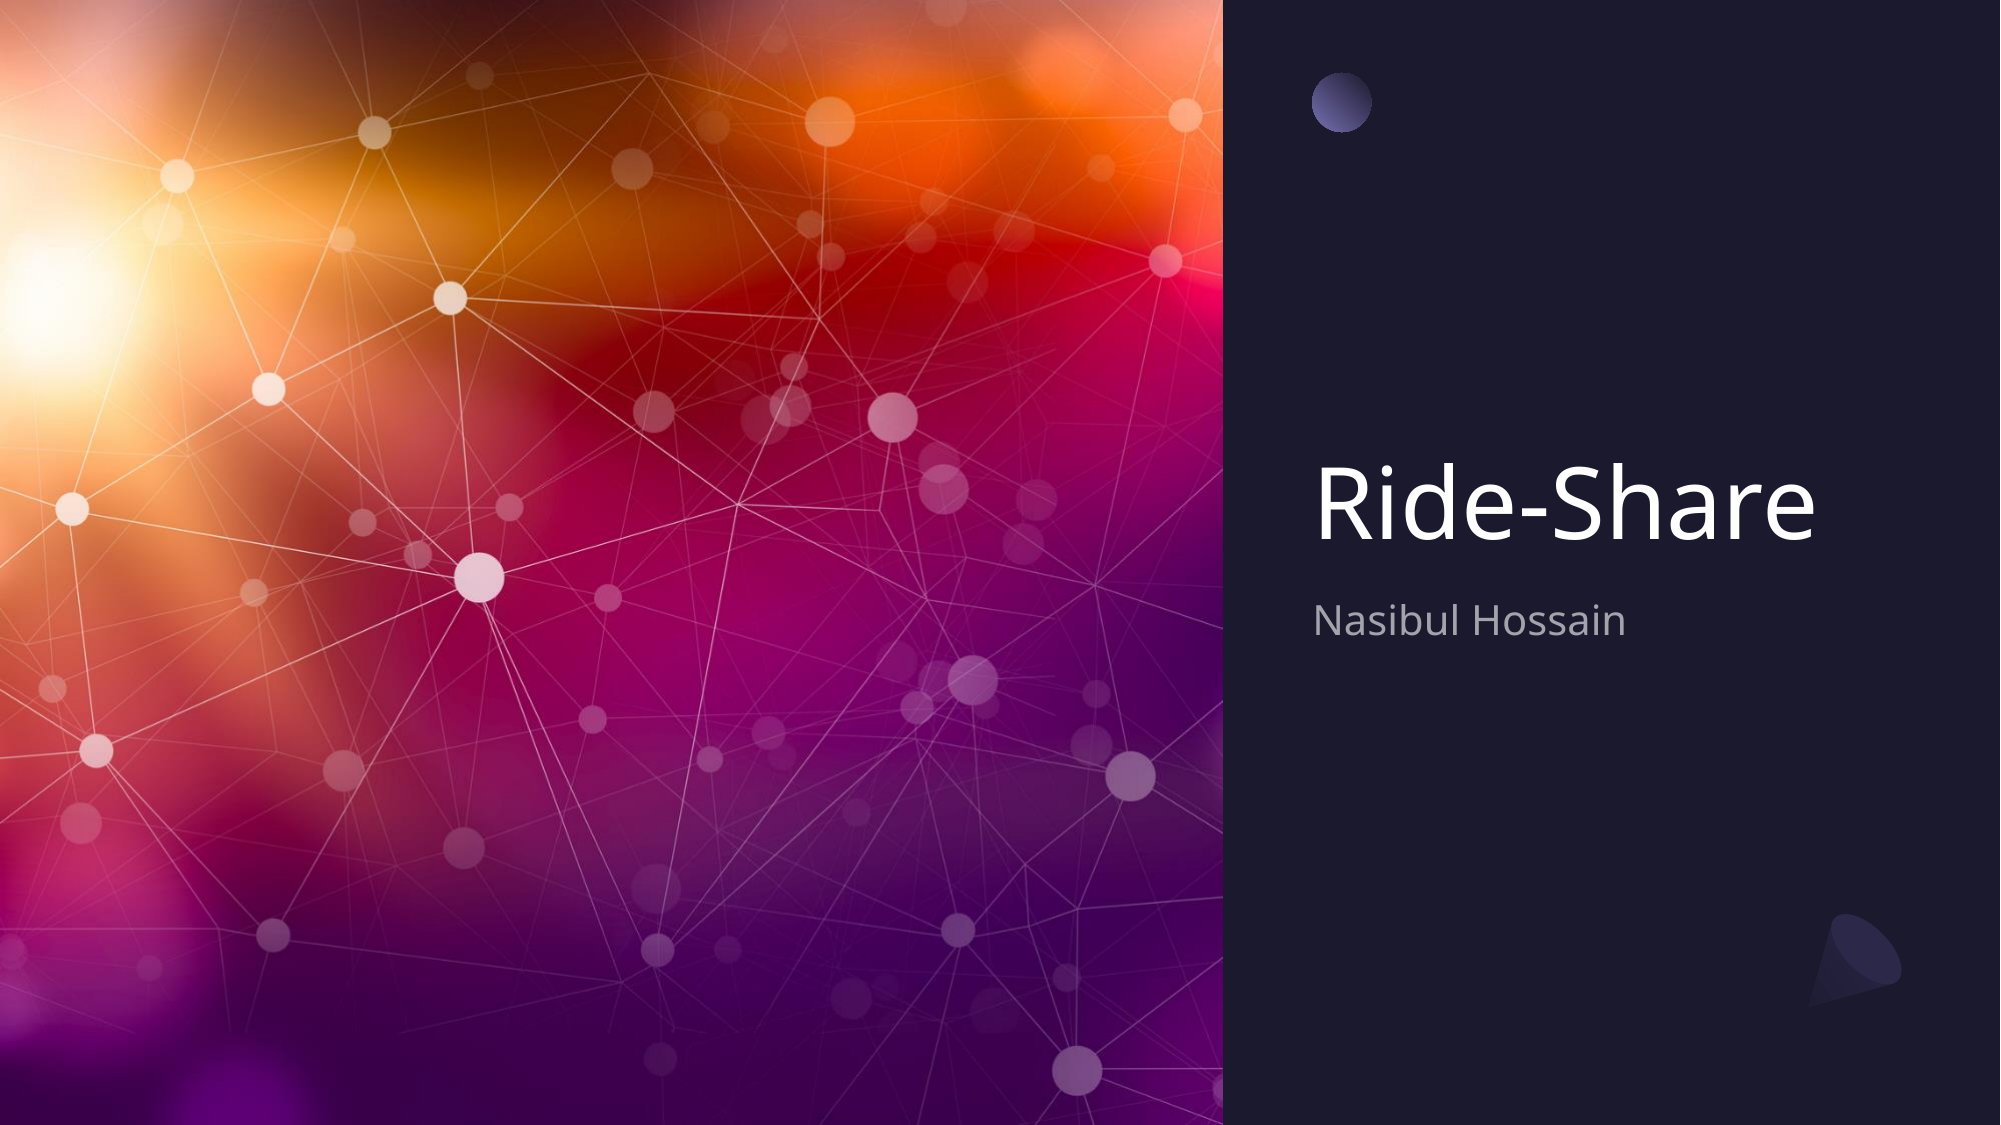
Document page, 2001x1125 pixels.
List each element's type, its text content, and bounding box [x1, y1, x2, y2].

picture [0, 0, 1223, 1125]
title Ride-Share [1312, 172, 1898, 564]
list Nasibul Hossain [1312, 585, 1898, 870]
